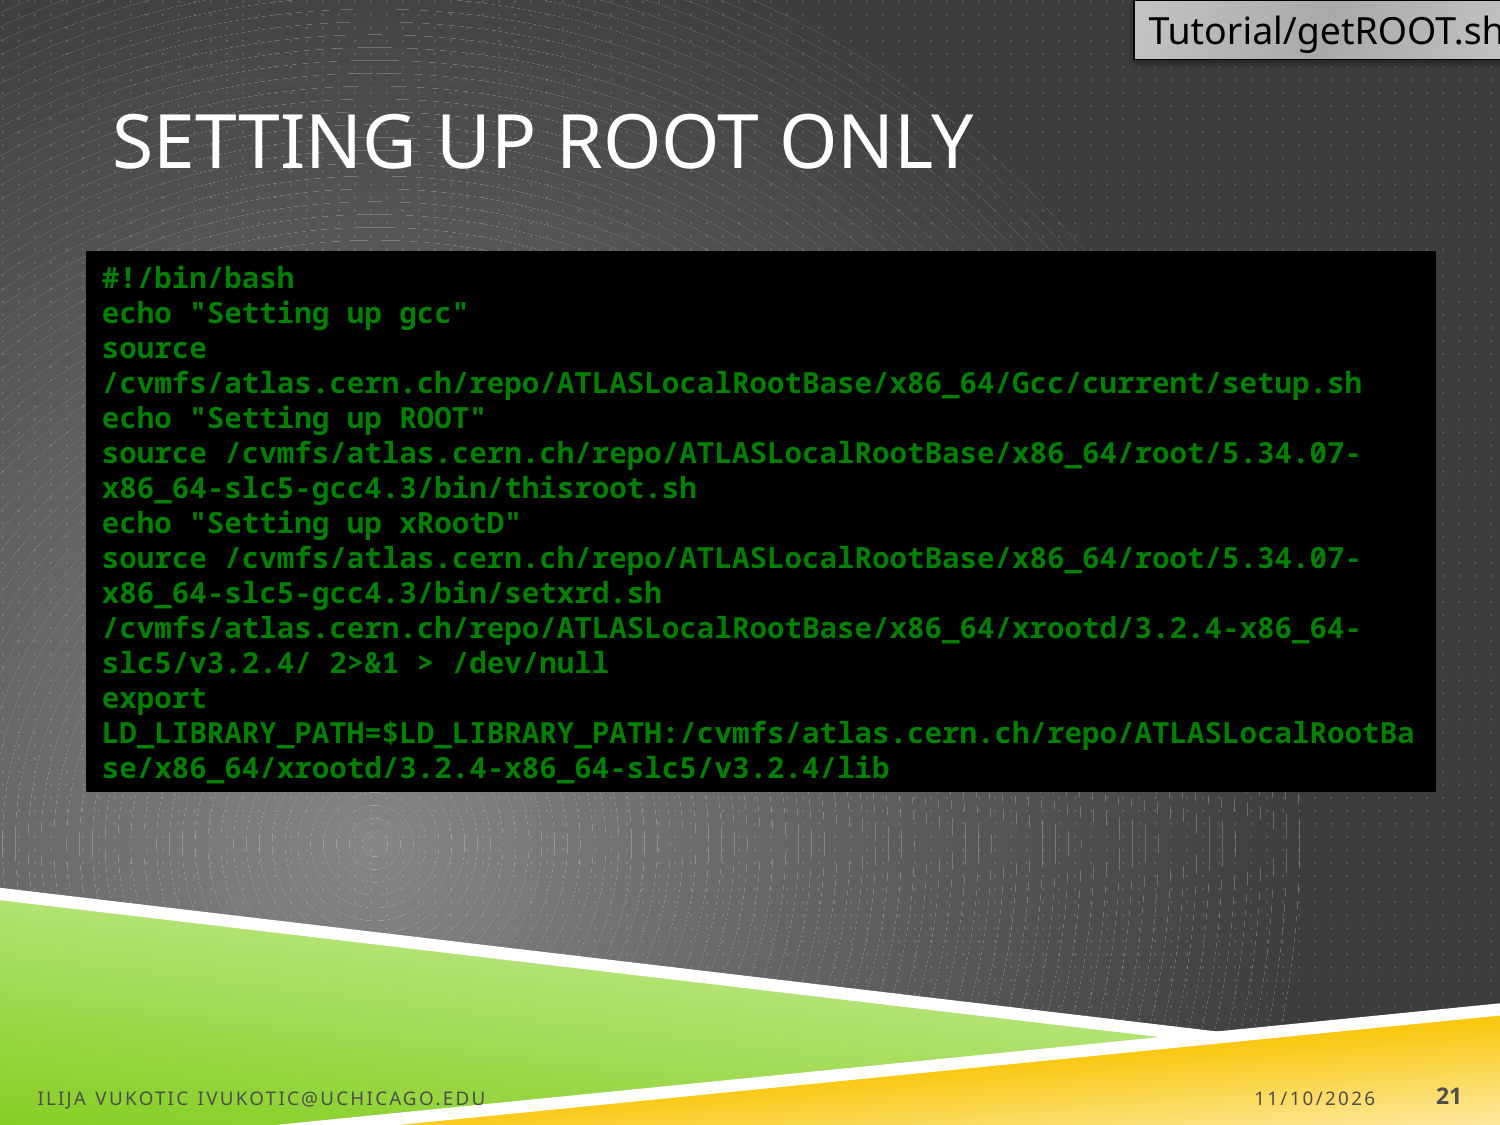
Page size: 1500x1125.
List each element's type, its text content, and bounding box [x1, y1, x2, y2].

text_box Tutorial/getROOT.sh [1133, 0, 1500, 60]
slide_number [1050, 1052, 1375, 1113]
text_box #!/bin/bash echo "Setting up gcc" source /cvmfs/atlas.cern.ch/repo/ATLASLocalRootBase/x86_64/Gcc/current/setup.sh echo "Setting up ROOT" source /cvmfs/atlas.cern.ch/repo/ATLASLocalRootBase/x86_64/root/5.34.07-x86_64-slc5-gcc4.3/bin/thisroot.sh echo "Setting up xRootD" source /cvmfs/atlas.cern.ch/repo/ATLASLocalRootBase/x86_64/root/5.34.07-x86_64-slc5-gcc4.3/bin/setxrd.sh /cvmfs/atlas.cern.ch/repo/ATLASLocalRootBase/x86_64/xrootd/3.2.4-x86_64-slc5/v3.2.4/ 2>&1 > /dev/null export LD_LIBRARY_PATH=$LD_LIBRARY_PATH:/cvmfs/atlas.cern.ch/repo/ATLASLocalRootBase/x86_64/xrootd/3.2.4-x86_64-slc5/v3.2.4/lib [86, 251, 1436, 792]
footer Ilija Vukotic ivukotic@uchicago.edu [37, 1052, 513, 1113]
title Setting up root only [112, 45, 1388, 233]
slide_number 21 [1387, 1052, 1463, 1113]
